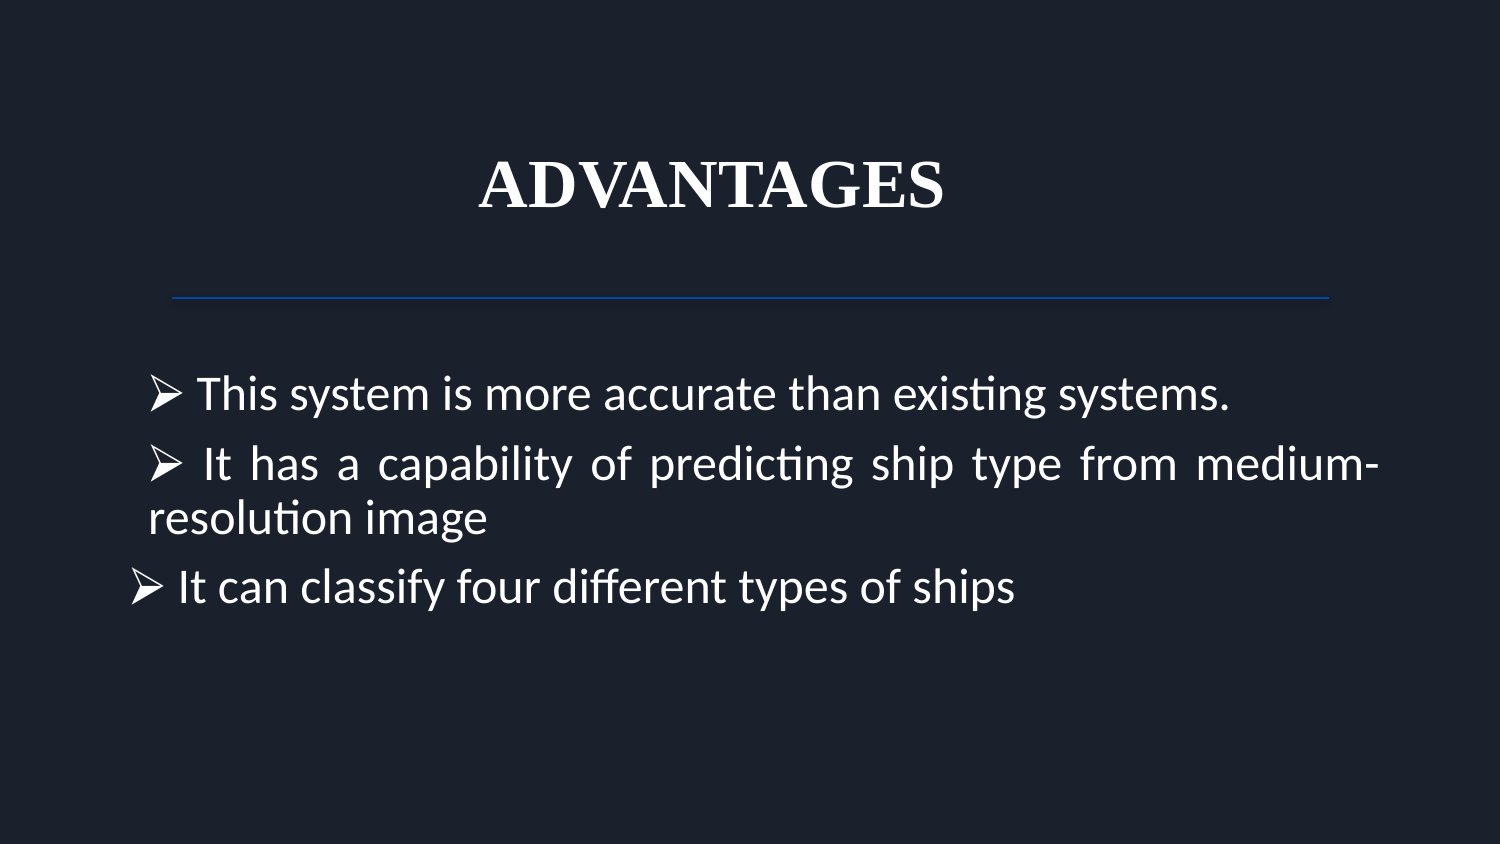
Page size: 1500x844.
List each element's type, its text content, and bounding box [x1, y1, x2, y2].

list ⮚ This system is more accurate than existing systems. ⮚ It has a capability of predicting ship type from medium- resolution image ⮚ It can classify four different types of ships [80, 361, 1479, 844]
title ADVANTAGES [467, 142, 1203, 279]
